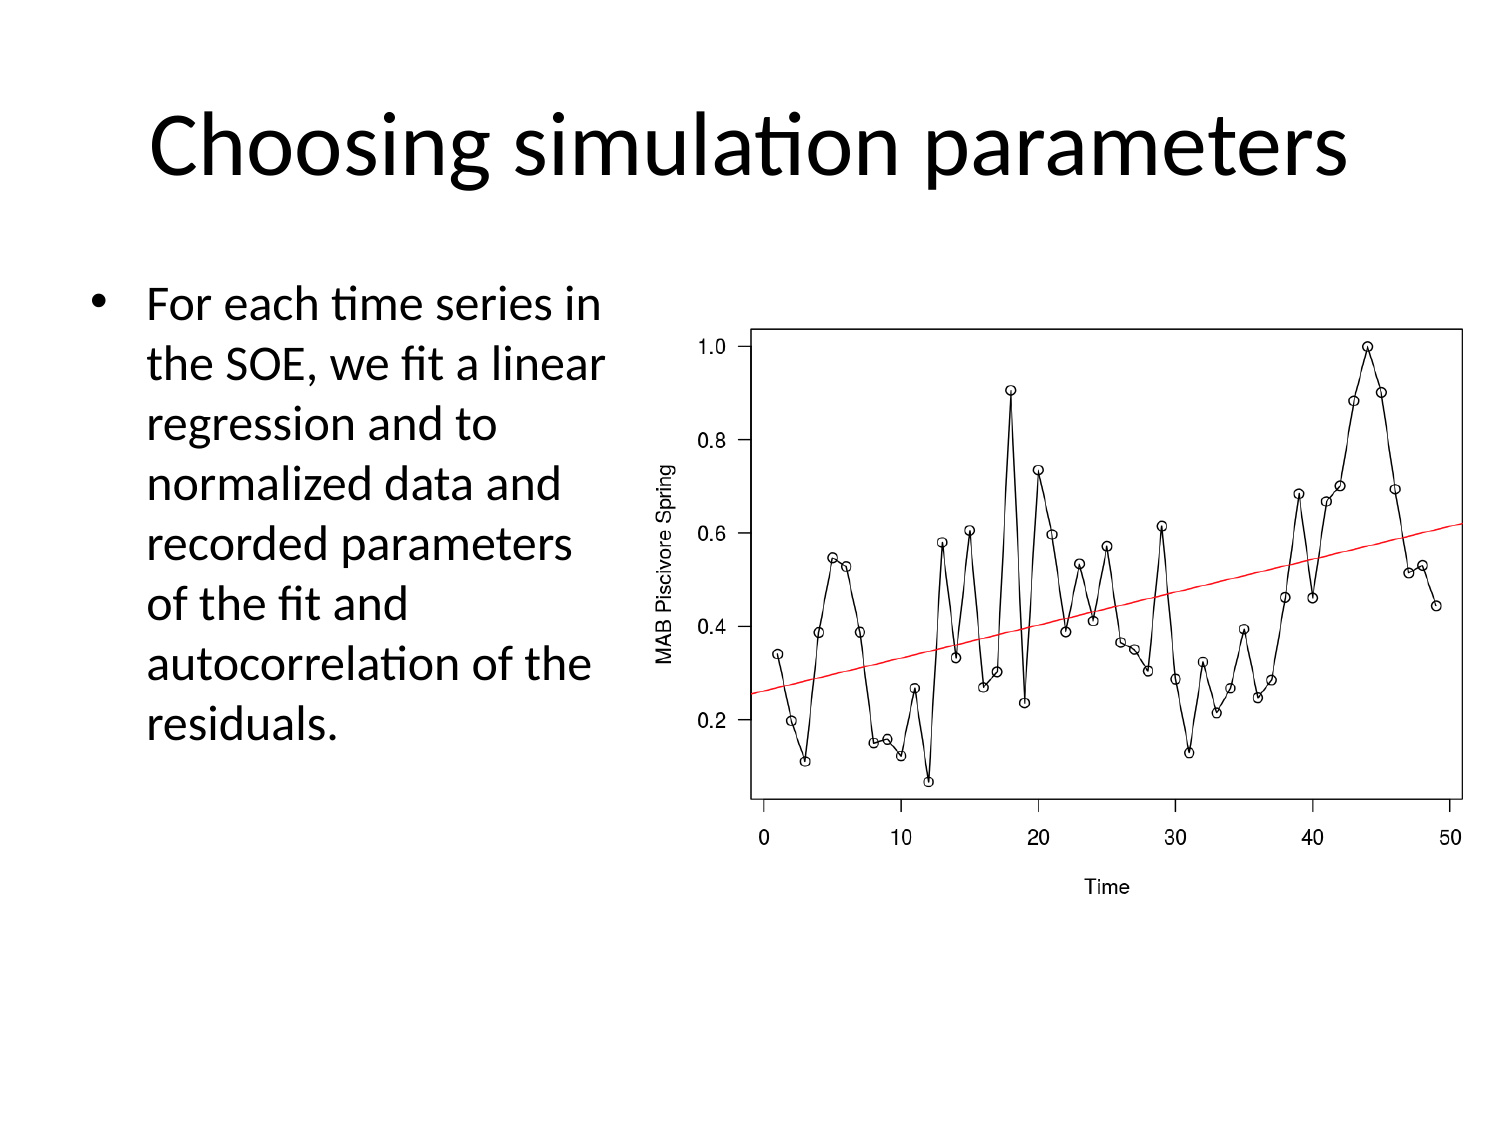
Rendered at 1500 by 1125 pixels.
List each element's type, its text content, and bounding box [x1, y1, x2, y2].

list For each time series in the SOE, we fit a linear regression and to normalized data and recorded parameters of the fit and autocorrelation of the residuals. [75, 262, 630, 1005]
title Choosing simulation parameters [75, 45, 1425, 233]
picture [629, 232, 1475, 913]
